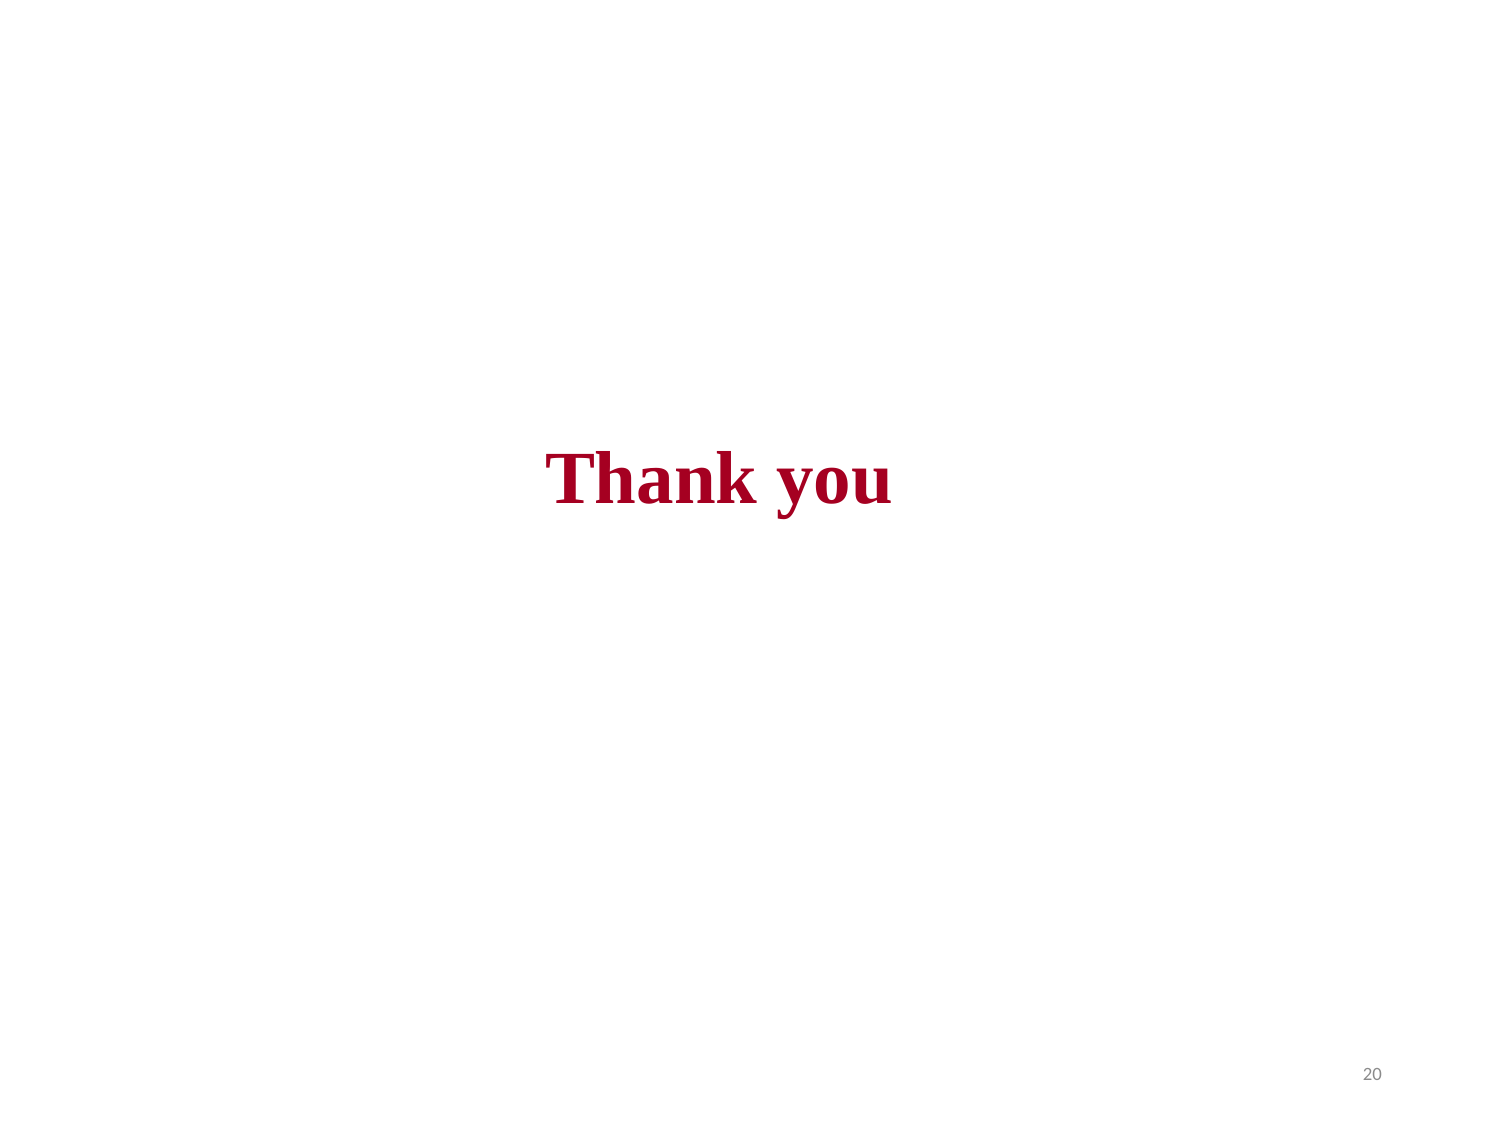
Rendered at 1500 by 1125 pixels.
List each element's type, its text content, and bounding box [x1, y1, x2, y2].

title Thank you [476, 360, 981, 600]
slide_number 20 [1059, 1042, 1397, 1103]
